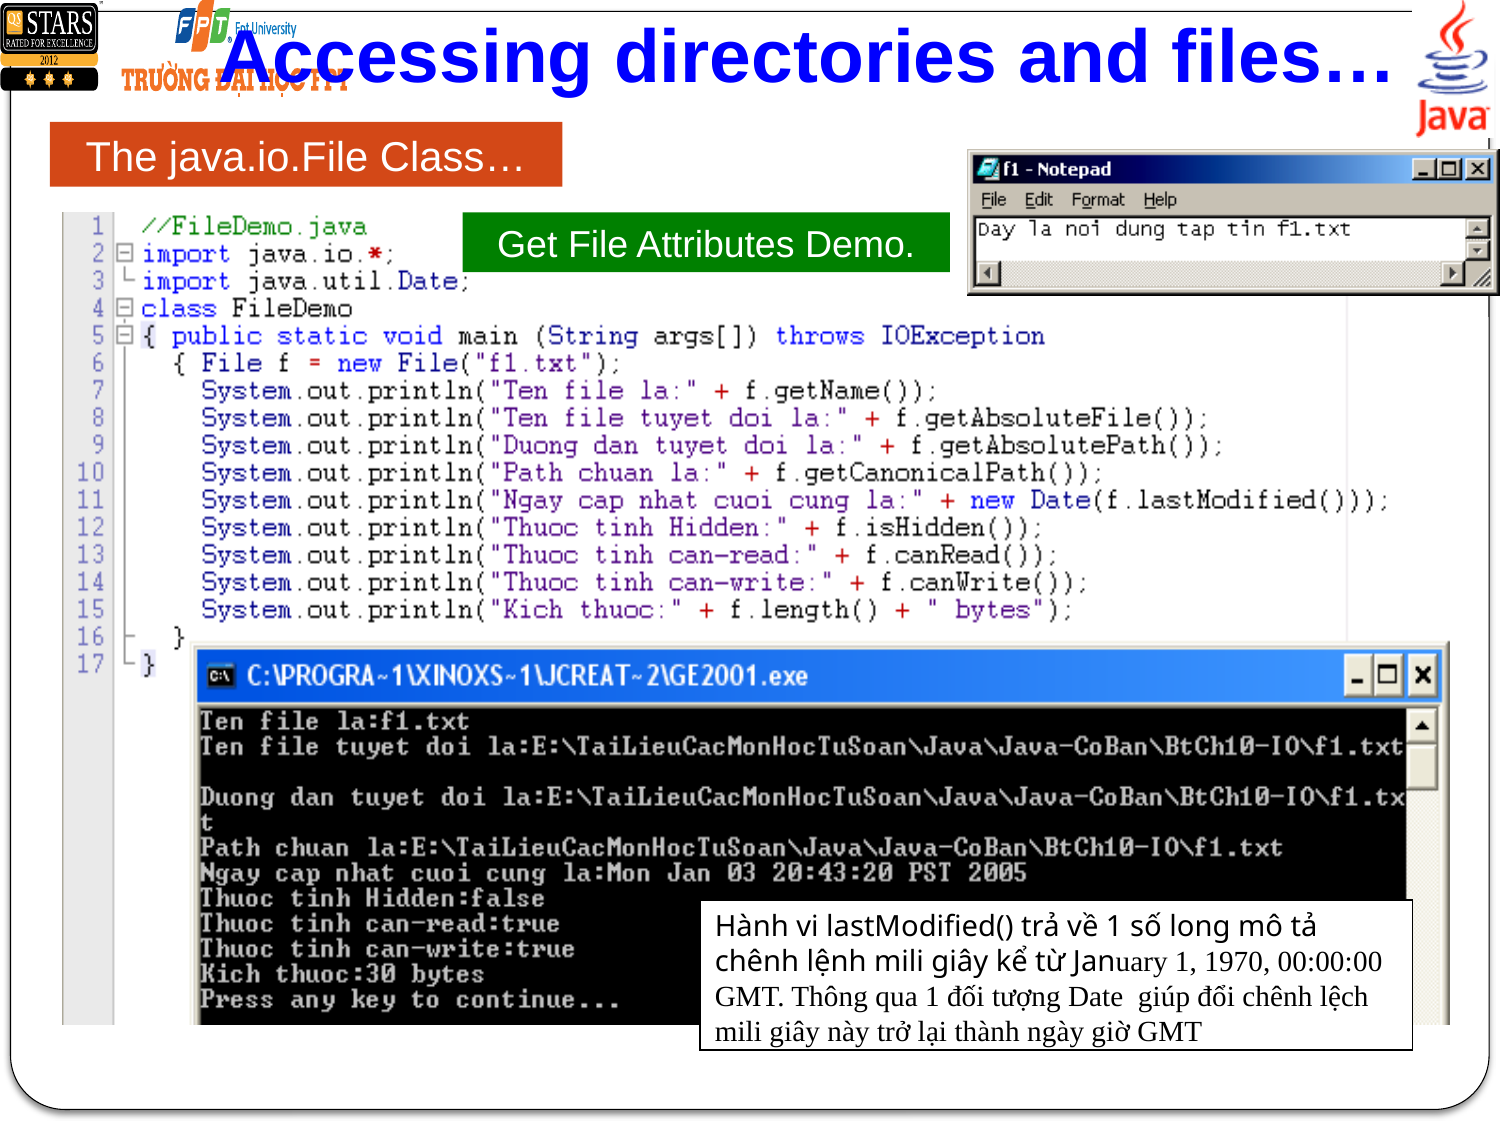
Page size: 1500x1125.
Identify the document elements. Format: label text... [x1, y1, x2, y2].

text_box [62, 149, 1500, 1051]
title Accessing directories and files… [150, 0, 1413, 113]
text_box The java.io.File Class… [49, 121, 563, 187]
picture [1412, 0, 1494, 138]
